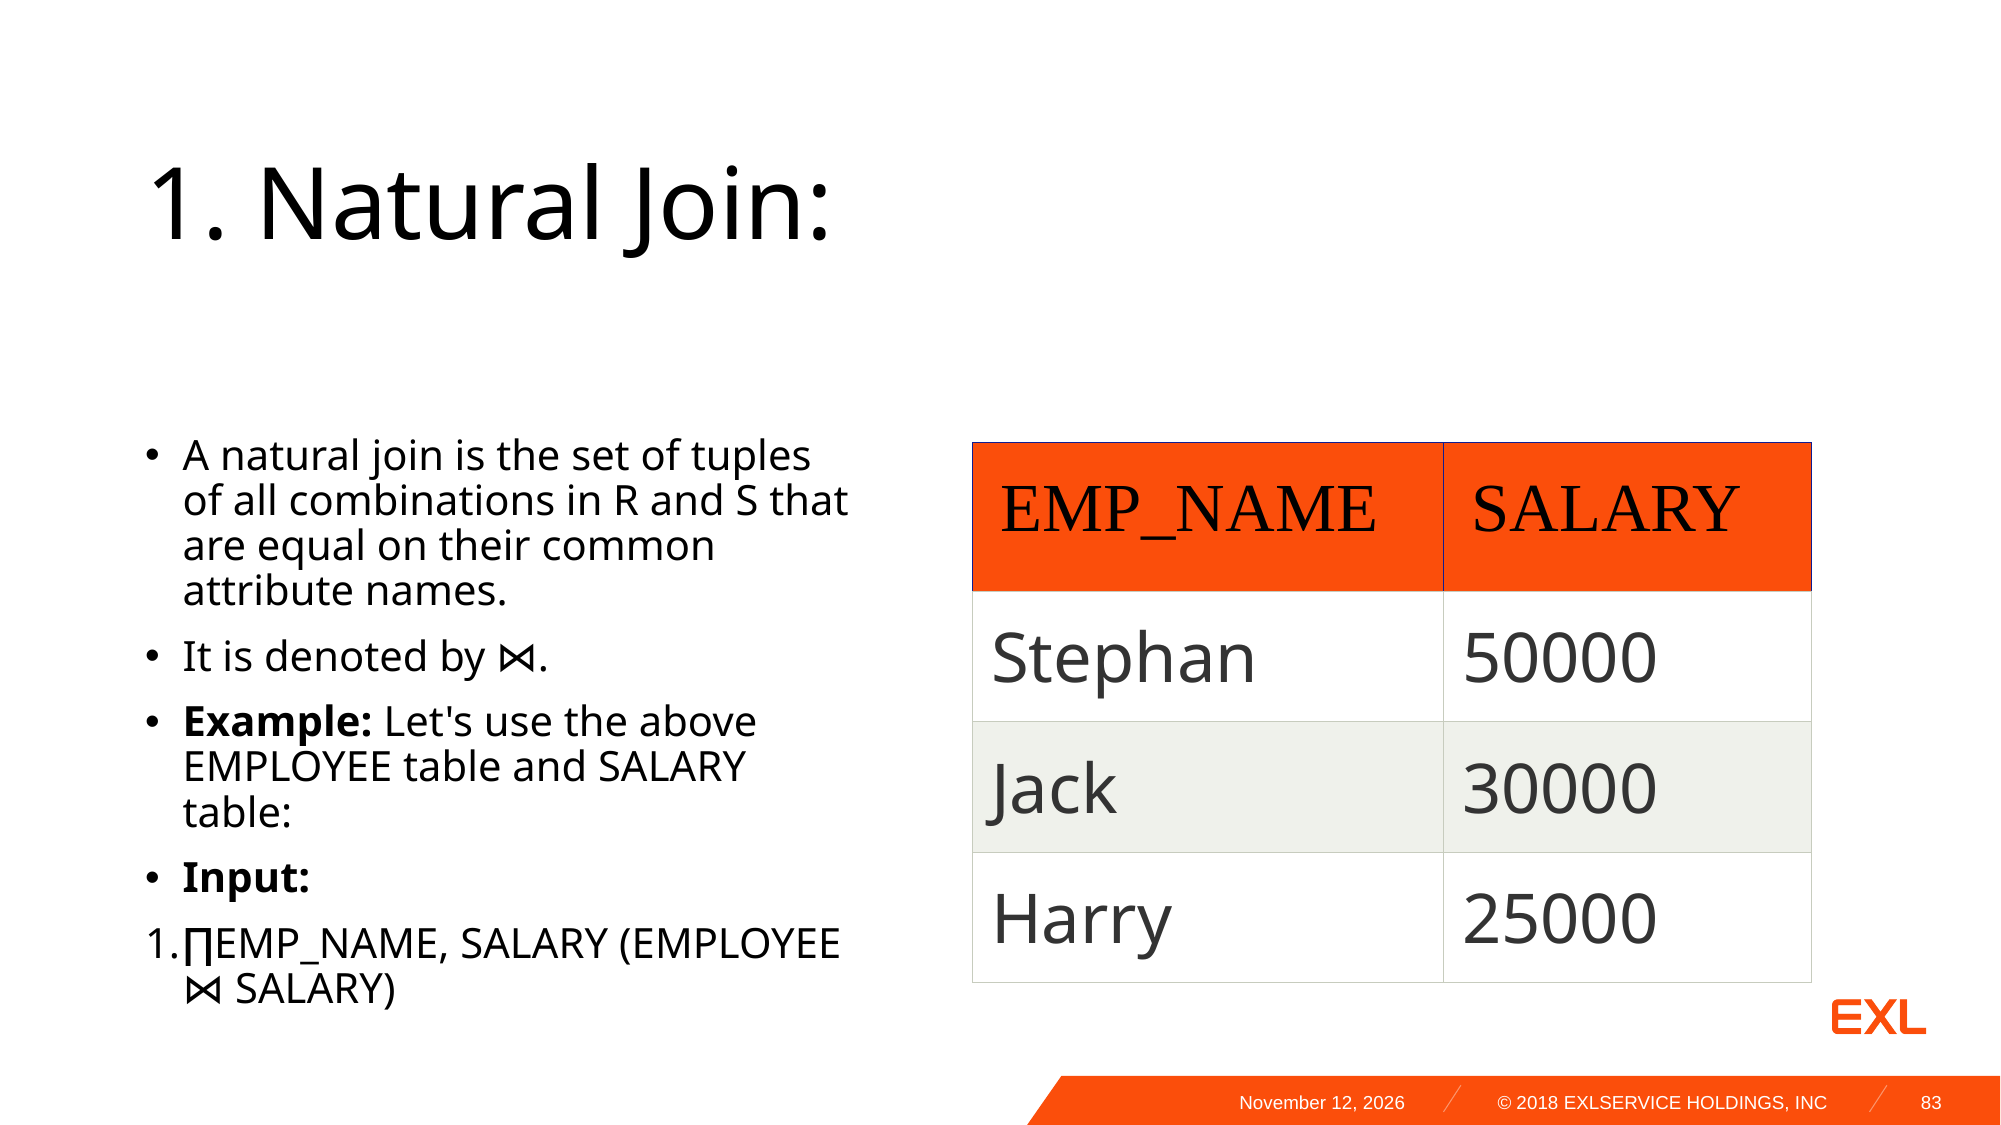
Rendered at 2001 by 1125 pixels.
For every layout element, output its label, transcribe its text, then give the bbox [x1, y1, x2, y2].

table_cell Jack [973, 722, 1443, 852]
table_header SALARY [1444, 443, 1811, 591]
text_box 1. Natural Join: [130, 55, 1782, 269]
text_box A natural join is the set of tuples of all combinations in R and S that are equal on their common attribute names. It is denoted by ⋈. Example: Let's use the above EMPLOYEE table and SALARY table: Input: ∏EMP_NAME, SALARY (EMPLOYEE ⋈ SALARY) [130, 426, 874, 1024]
picture [1797, 964, 1961, 1069]
table_header EMP_NAME [973, 443, 1443, 591]
table_cell 25000 [1444, 853, 1811, 982]
table_cell Stephan [973, 592, 1443, 721]
table_cell 30000 [1444, 722, 1811, 852]
table_cell 50000 [1444, 592, 1811, 721]
table_cell Harry [973, 853, 1443, 982]
